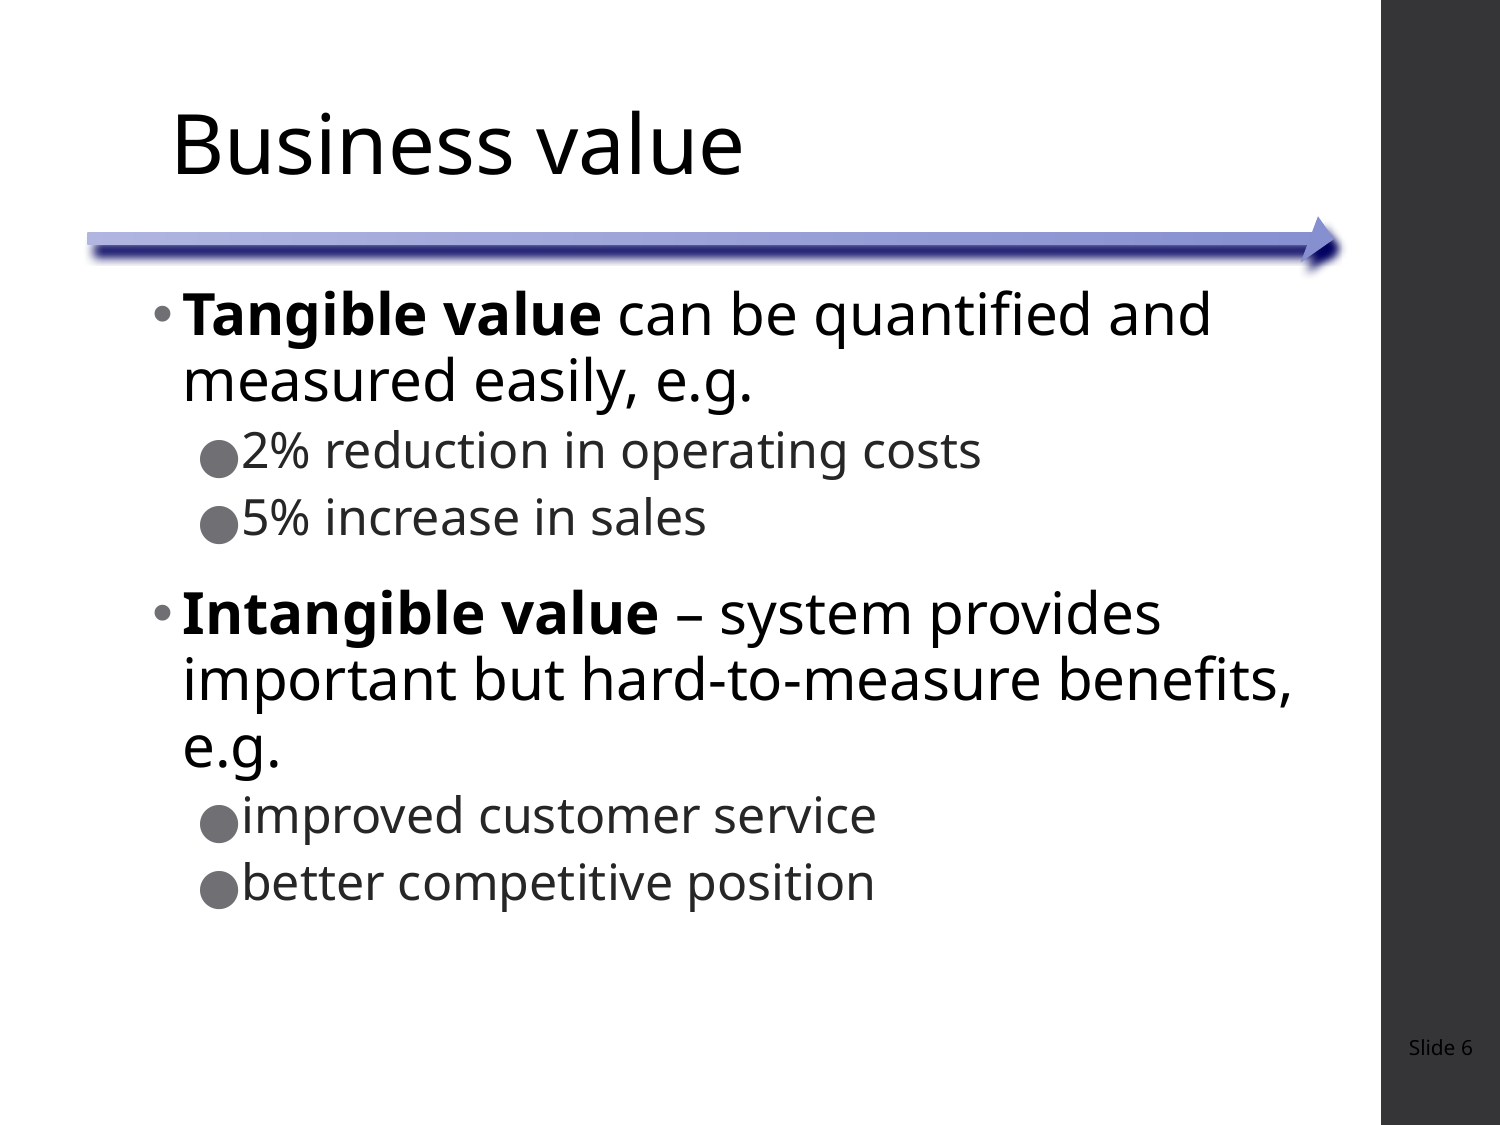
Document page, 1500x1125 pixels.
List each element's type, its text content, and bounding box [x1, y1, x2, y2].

text_box Slide 6 [1384, 1012, 1498, 1110]
list Tangible value can be quantified and measured easily, e.g. 2% reduction in operating costs 5% increase in sales Intangible value – system provides important but hard-to-measure benefits, e.g. improved customer service better competitive position [137, 275, 1363, 1088]
title Business value [155, 59, 1348, 200]
